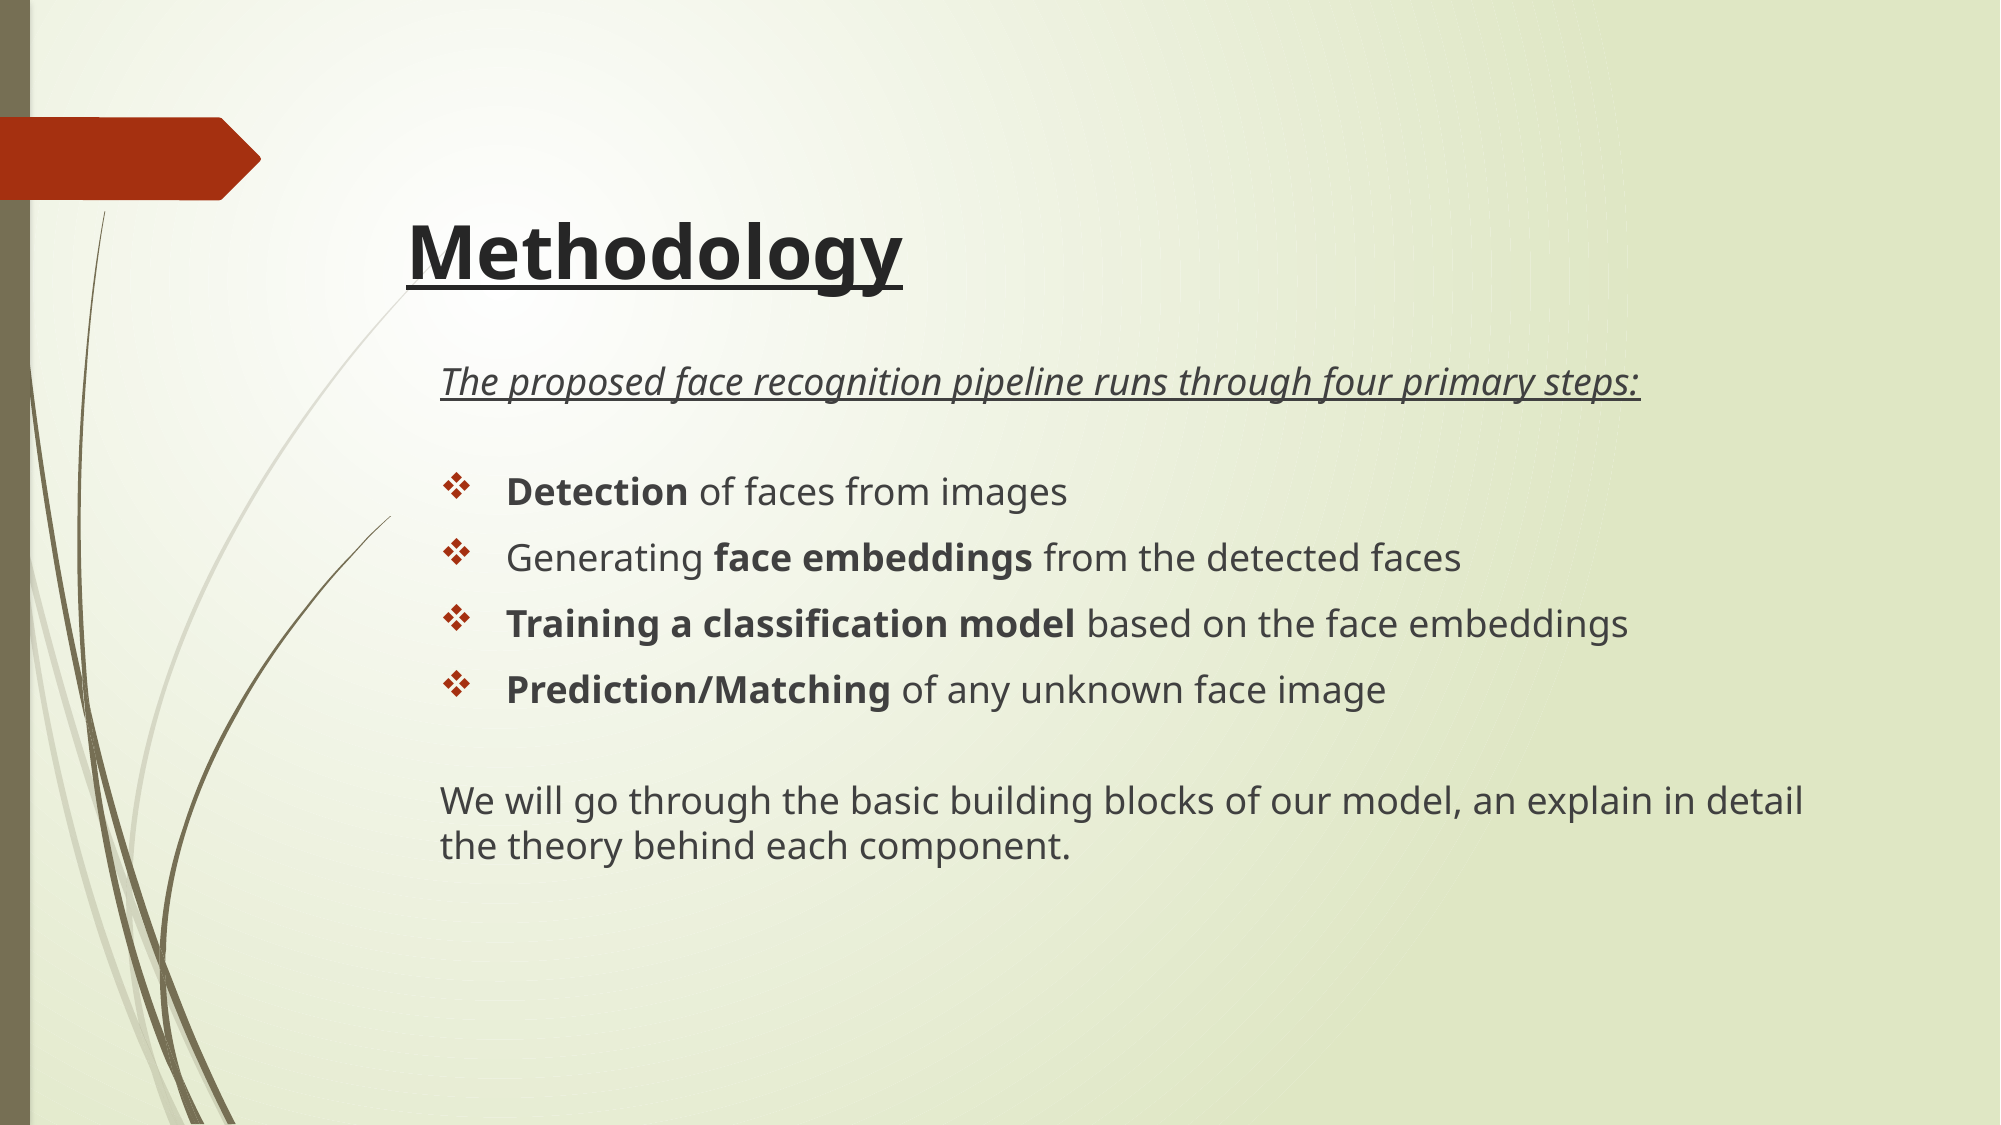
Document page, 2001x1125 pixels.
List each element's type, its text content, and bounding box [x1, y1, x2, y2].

title Methodology [391, 196, 1854, 407]
list The proposed face recognition pipeline runs through four primary steps: Detection of faces from images Generating face embeddings from the detected faces Training a classification model based on the face embeddings Prediction/Matching of any unknown face image We will go through the basic building blocks of our model, an explain in detail the theory behind each component. [424, 350, 1888, 970]
